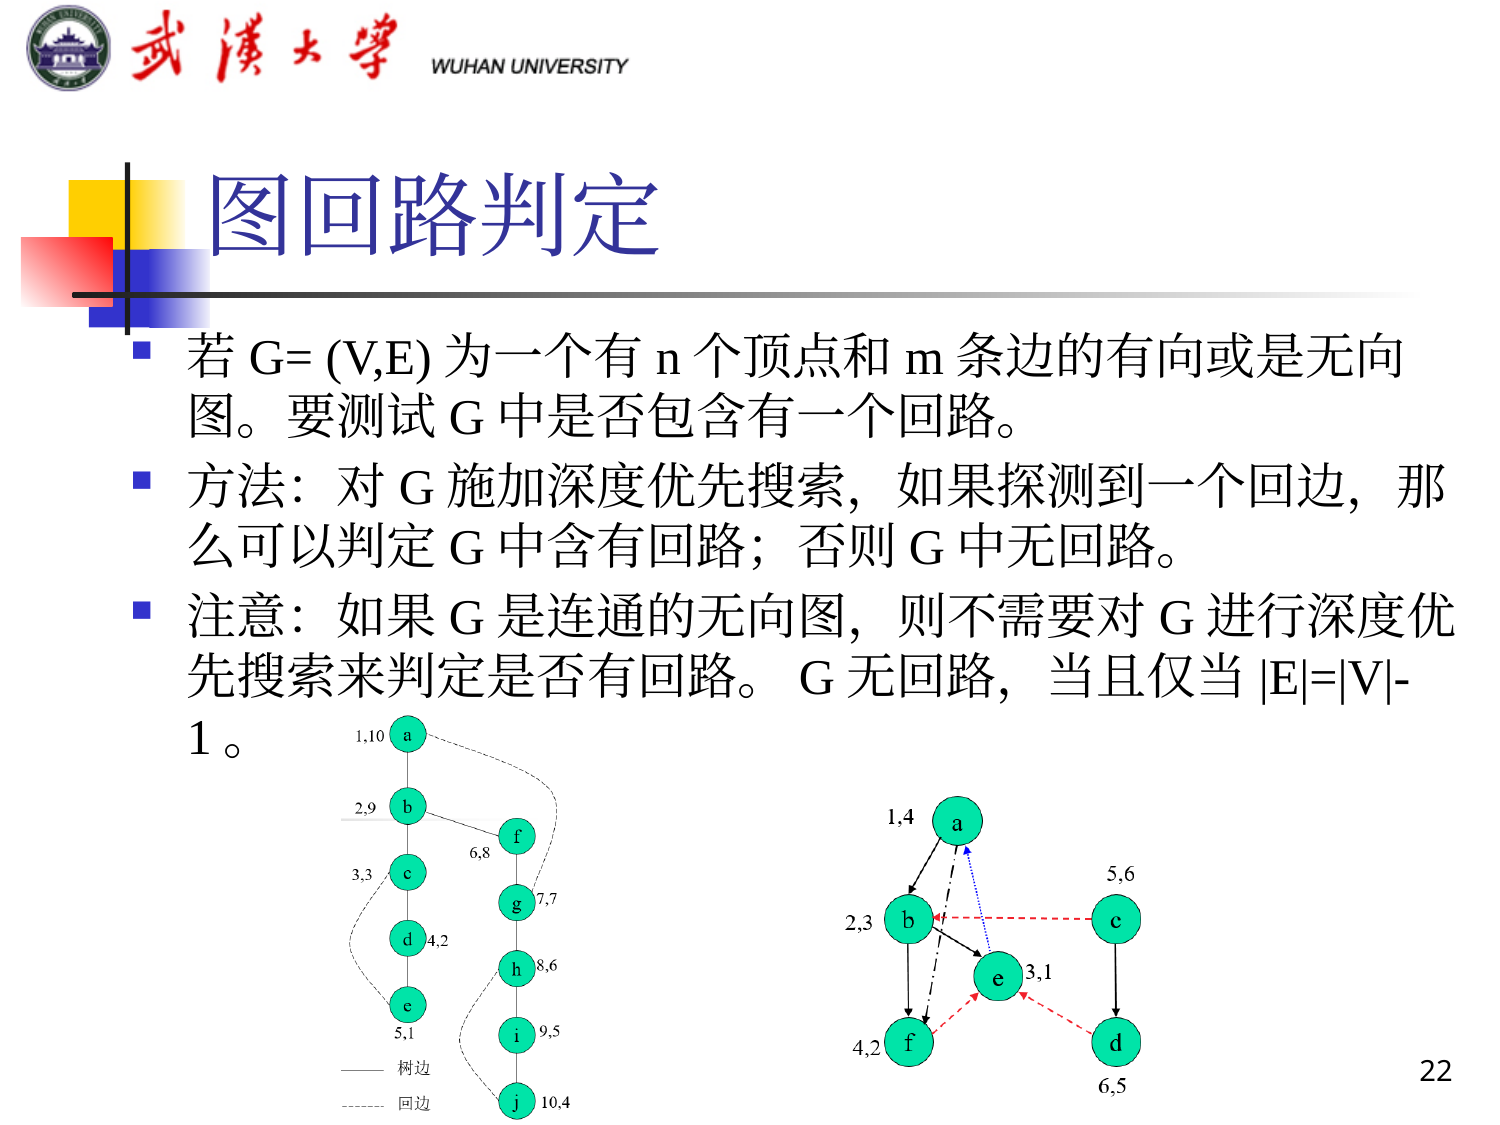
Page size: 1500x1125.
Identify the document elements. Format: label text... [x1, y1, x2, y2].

picture [341, 706, 578, 1125]
picture [840, 794, 1156, 1100]
list 若G= (V,E)为一个有n个顶点和m条边的有向或是无向图。要测试G中是否包含有一个回路。 方法：对G施加深度优先搜索，如果探测到一个回边，那么可以判定G中含有回路；否则G中无回路。 注意：如果G是连通的无向图，则不需要对G进行深度优先搜索来判定是否有回路。G无回路，当且仅当|E|=|V|-1。 [115, 316, 1486, 718]
picture [0, 0, 643, 93]
slide_number 22 [1159, 1024, 1468, 1100]
title 图回路判定 [188, 35, 1468, 275]
